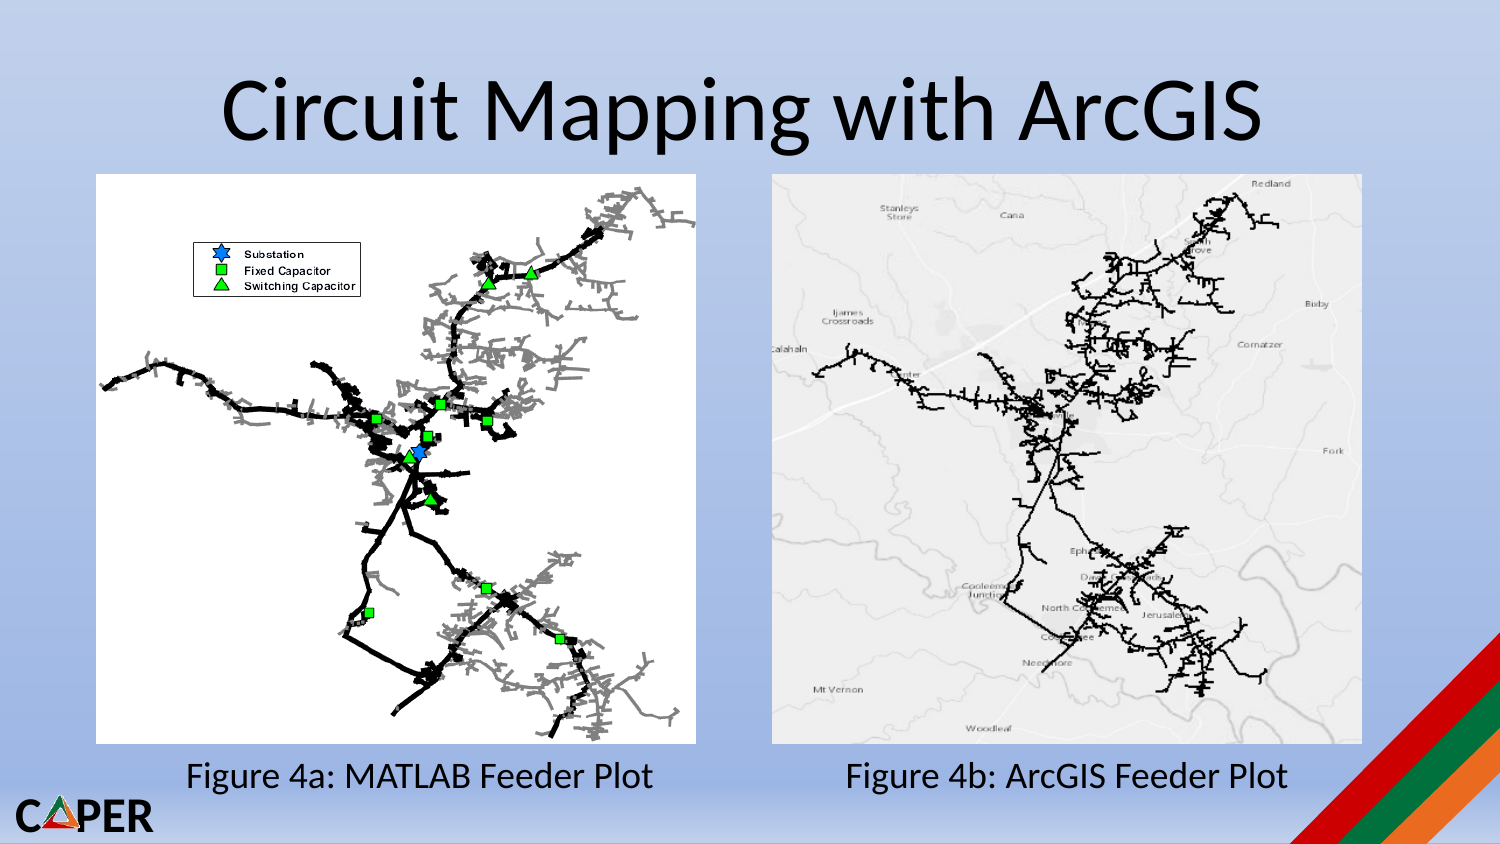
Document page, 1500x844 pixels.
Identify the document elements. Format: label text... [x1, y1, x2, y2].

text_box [96, 174, 1392, 805]
title Circuit Mapping with ArcGIS [75, 33, 1413, 175]
picture [37, 792, 83, 829]
